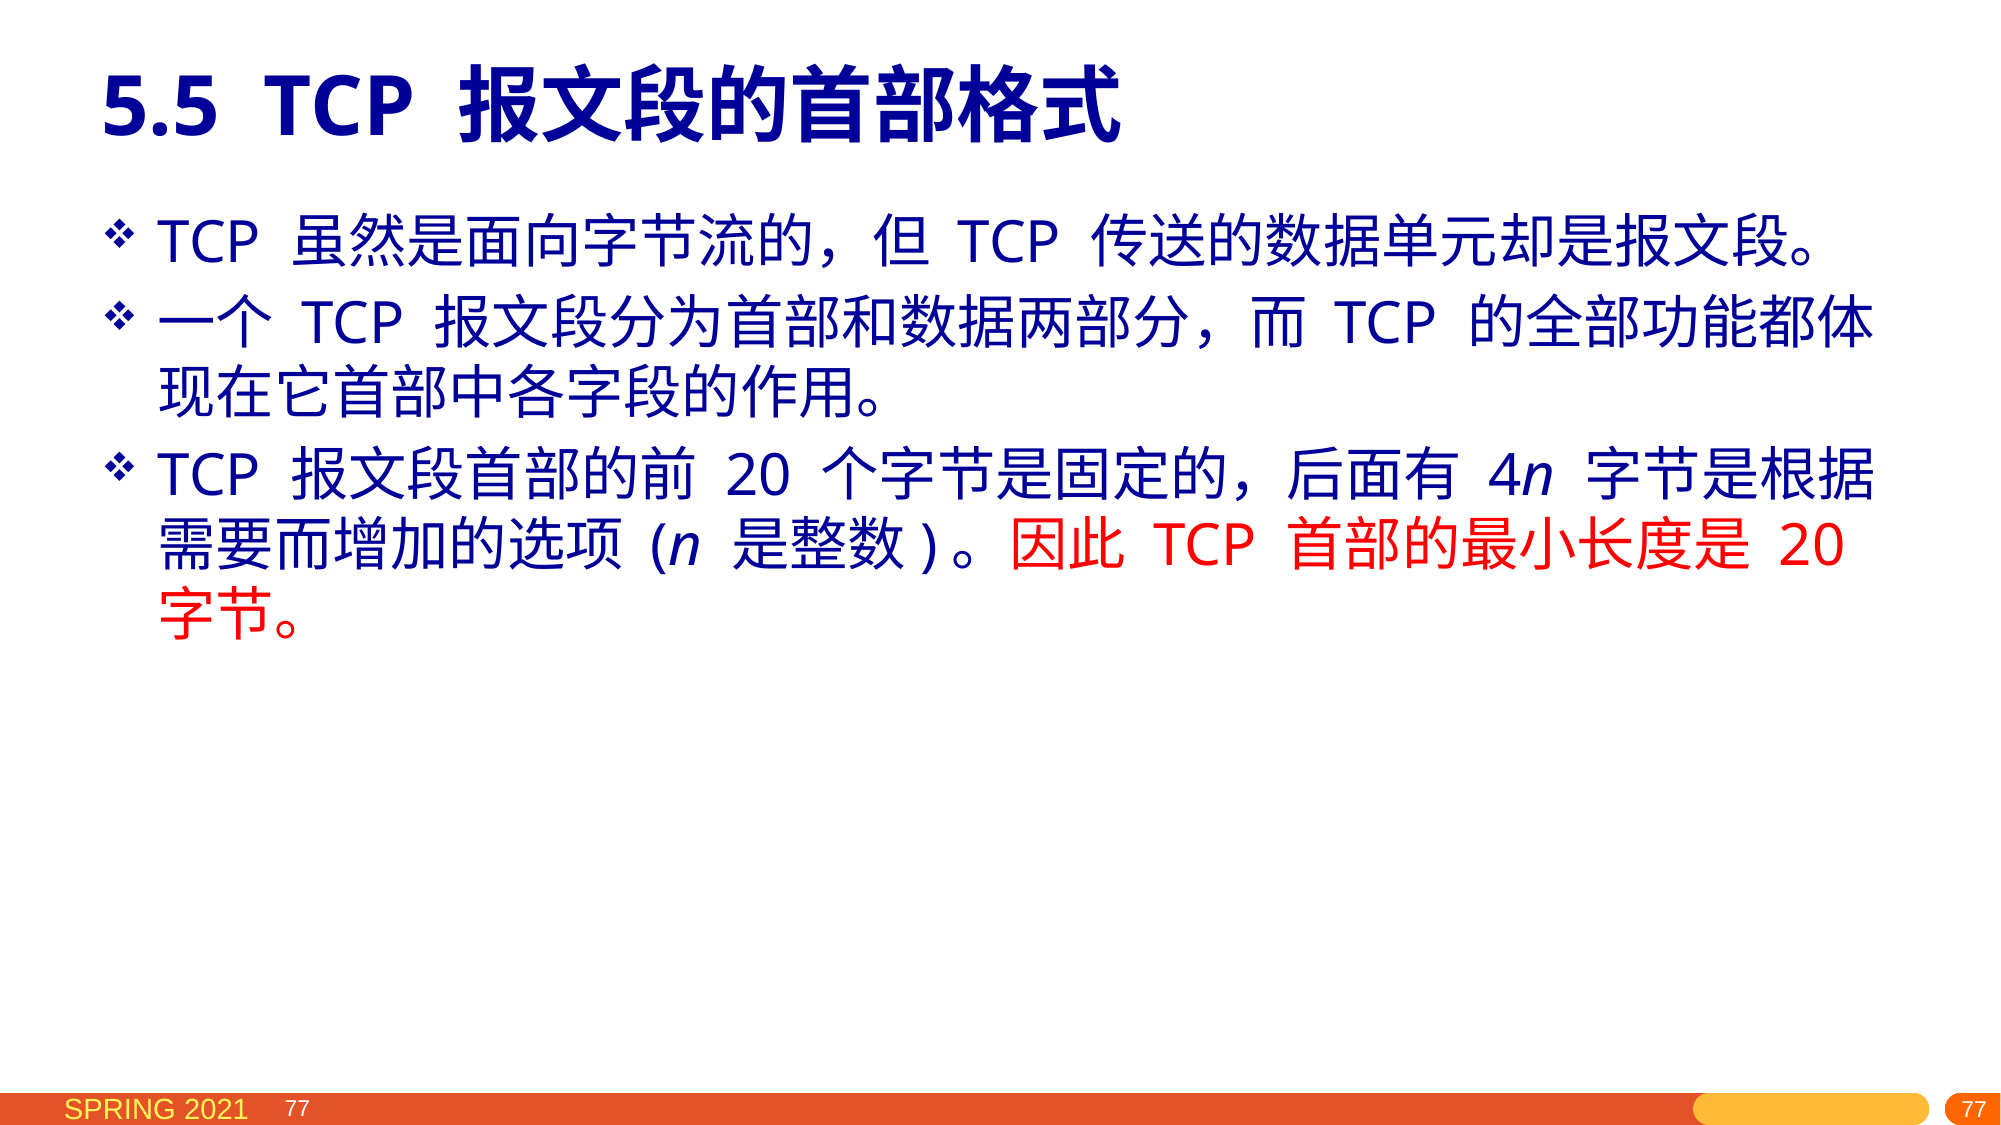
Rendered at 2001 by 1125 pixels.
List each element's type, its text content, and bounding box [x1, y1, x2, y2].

list TCP 虽然是面向字节流的，但 TCP 传送的数据单元却是报文段。 一个 TCP 报文段分为首部和数据两部分，而 TCP 的全部功能都体现在它首部中各字段的作用。 TCP 报文段首部的前 20 个字节是固定的，后面有 4n 字节是根据需要而增加的选项 (n 是整数)。因此 TCP 首部的最小长度是 20 字节。 [86, 196, 1914, 1035]
title 5.5 TCP 报文段的首部格式 [86, 42, 1914, 161]
